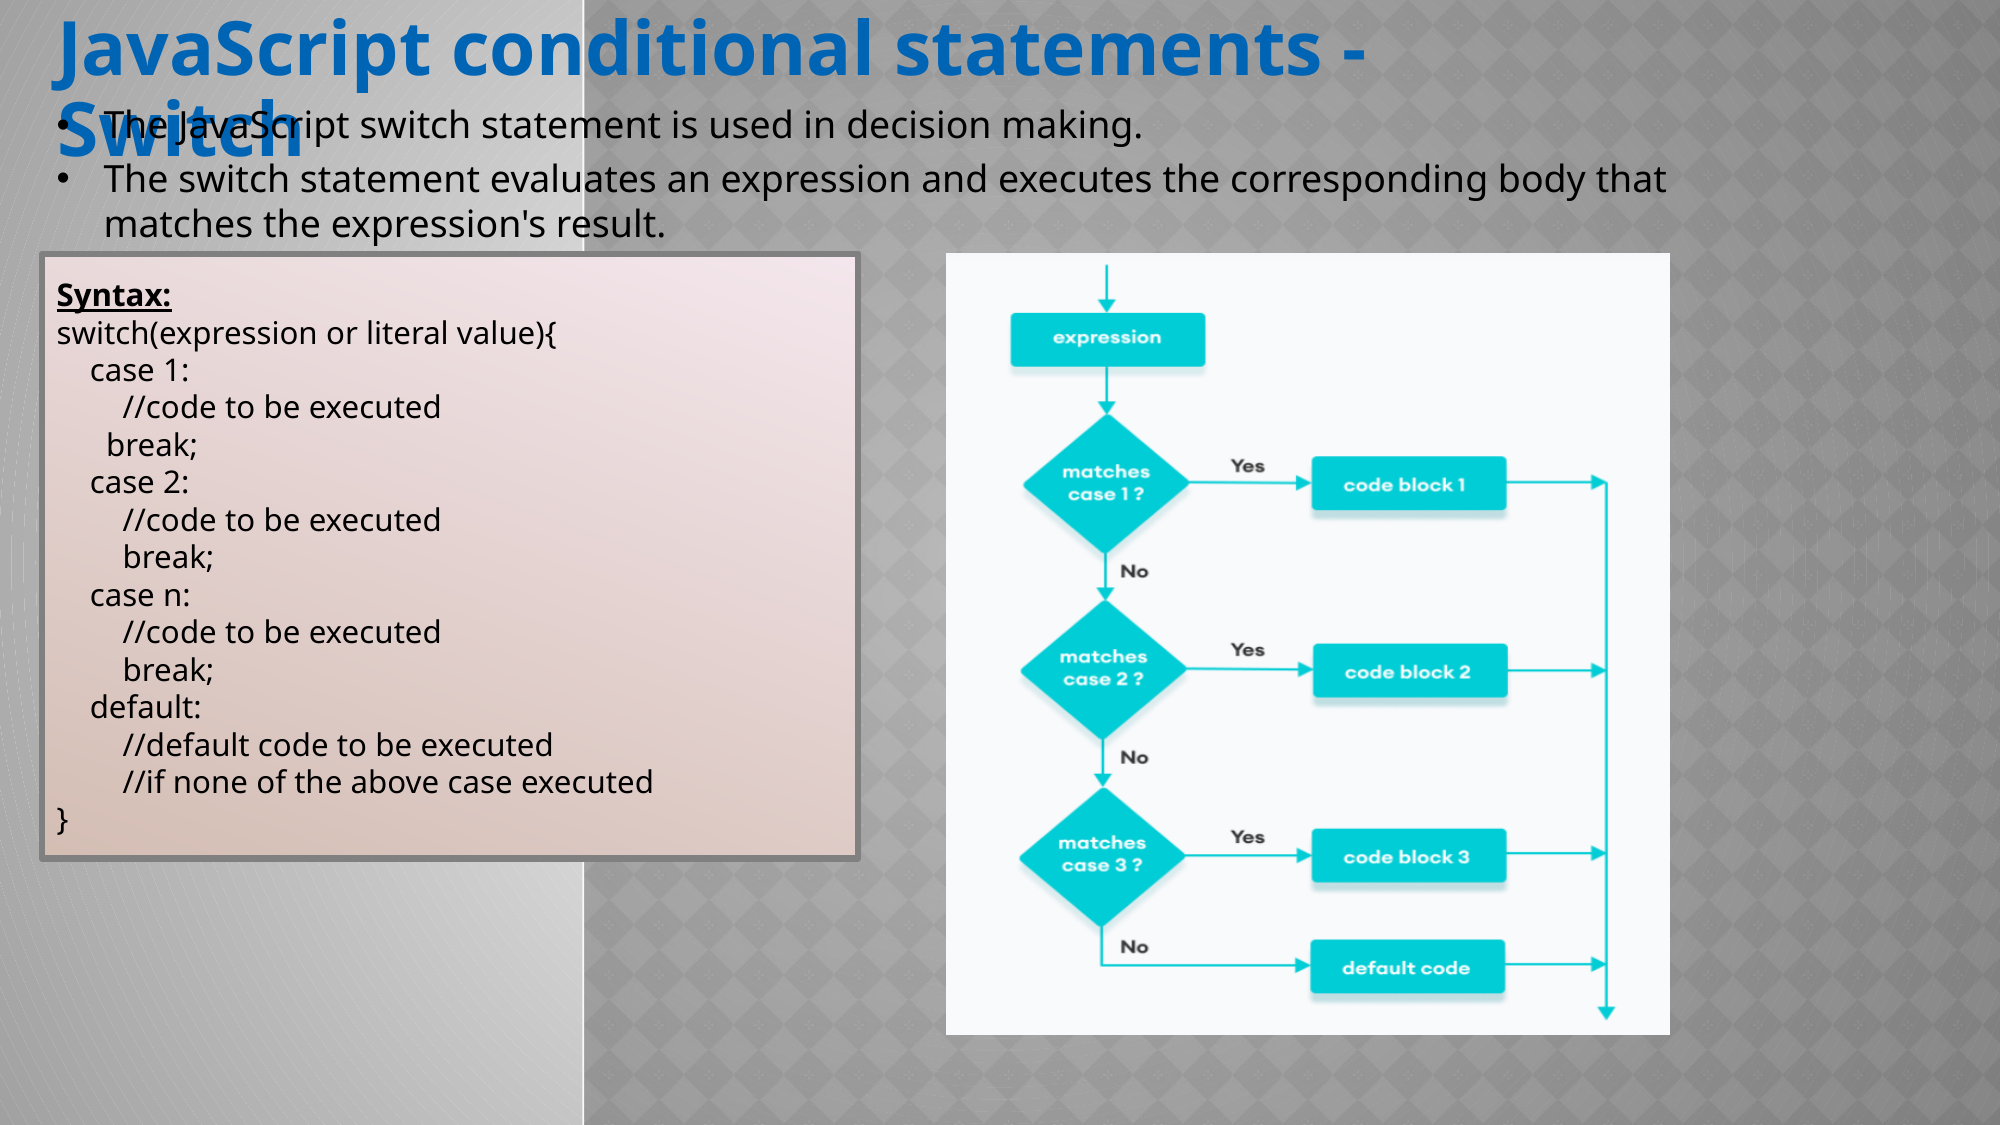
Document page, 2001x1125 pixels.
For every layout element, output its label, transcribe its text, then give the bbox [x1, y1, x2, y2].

picture [945, 253, 1671, 1035]
text_box Syntax: switch(expression or literal value){ case 1: //code to be executed break; case 2: //code to be executed break; case n: //code to be executed break; default: //default code to be executed //if none of the above case executed } [39, 251, 861, 862]
text_box The JavaScript switch statement is used in decision making. The switch statement evaluates an expression and executes the corresponding body that matches the expression's result. [41, 94, 1796, 253]
text_box JavaScript conditional statements - Switch [42, 3, 1649, 94]
